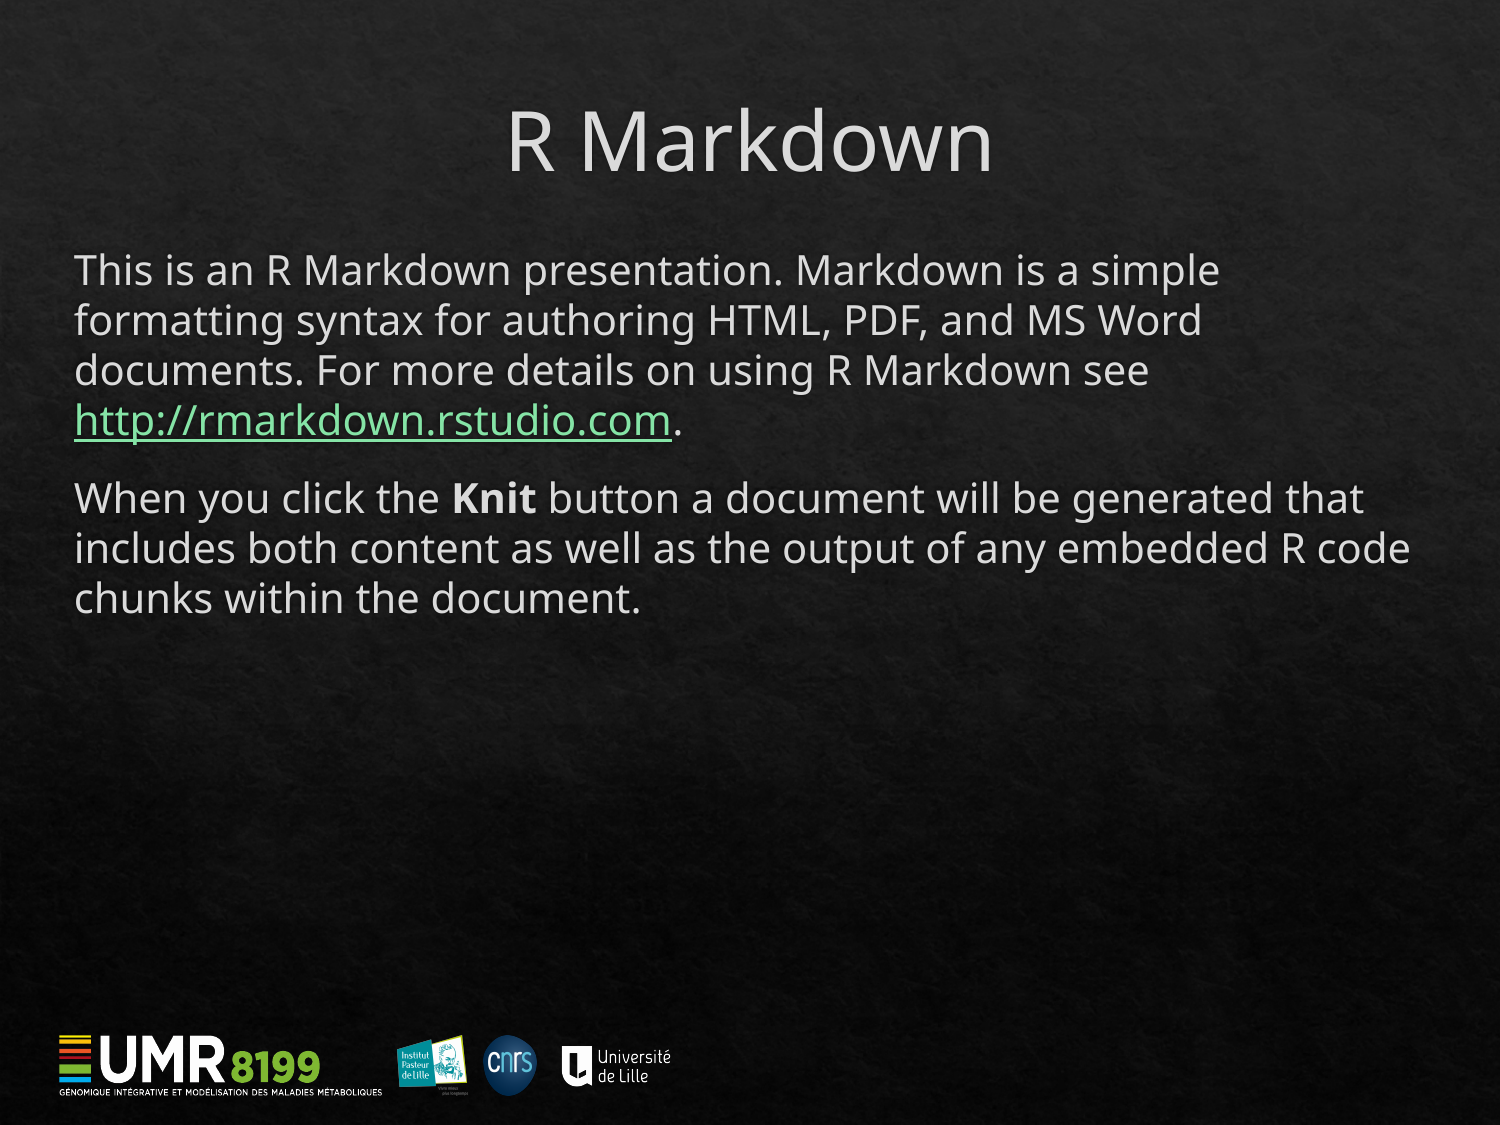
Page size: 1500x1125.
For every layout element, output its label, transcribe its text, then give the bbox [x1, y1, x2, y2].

picture [397, 1035, 468, 1096]
picture [59, 1035, 382, 1096]
title R Markdown [59, 59, 1441, 219]
picture [552, 1035, 679, 1096]
picture [483, 1035, 537, 1096]
list This is an R Markdown presentation. Markdown is a simple formatting syntax for authoring HTML, PDF, and MS Word documents. For more details on using R Markdown see http://rmarkdown.rstudio.com. When you click the Knit button a document will be generated that includes both content as well as the output of any embedded R code chunks within the document. [59, 236, 1441, 1018]
